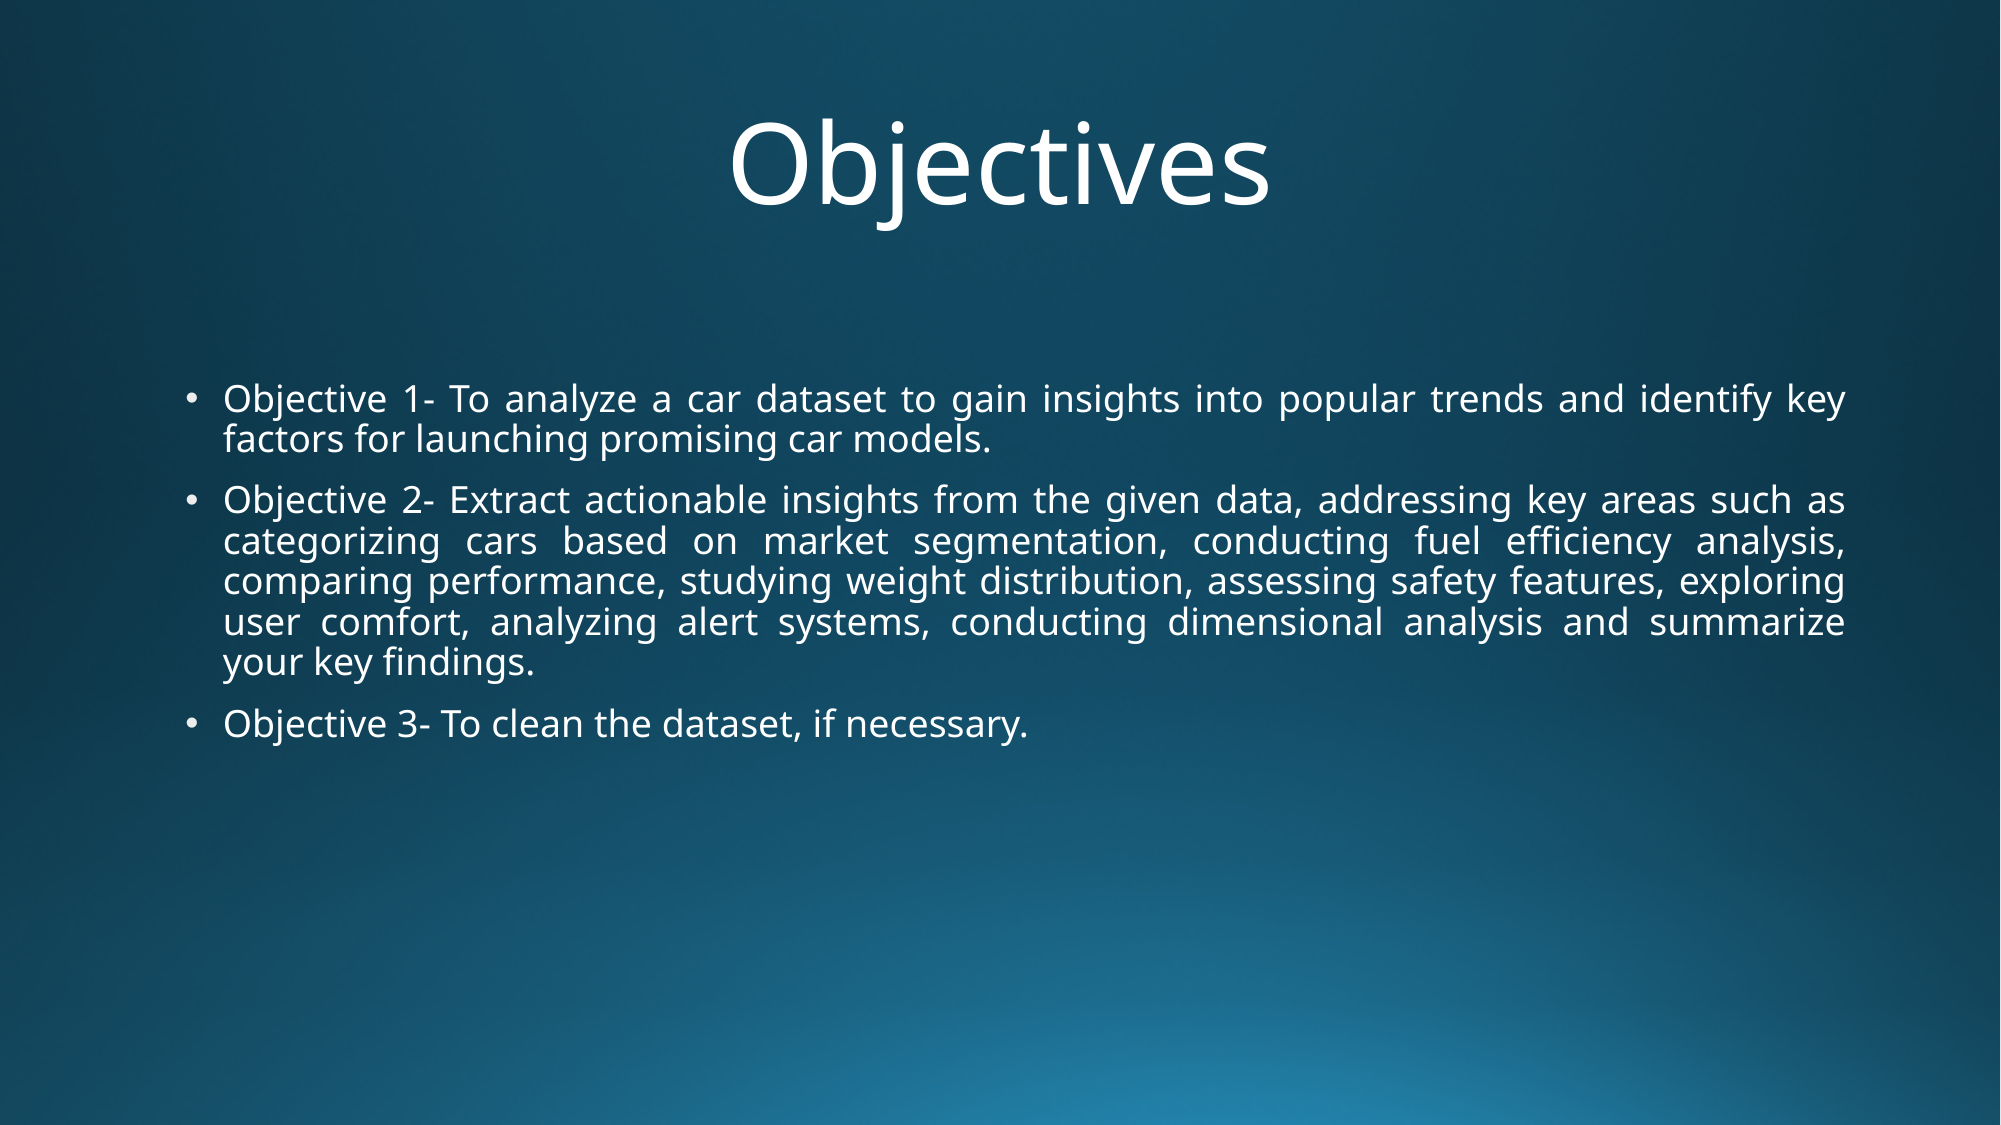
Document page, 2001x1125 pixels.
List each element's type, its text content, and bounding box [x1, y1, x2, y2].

picture [0, 0, 2001, 1125]
title Objectives [137, 59, 1863, 278]
list Objective 1- To analyze a car dataset to gain insights into popular trends and identify key factors for launching promising car models. Objective 2- Extract actionable insights from the given data, addressing key areas such as categorizing cars based on market segmentation, conducting fuel efficiency analysis, comparing performance, studying weight distribution, assessing safety features, exploring user comfort, analyzing alert systems, conducting dimensional analysis and summarize your key findings. Objective 3- To clean the dataset, if necessary. [170, 372, 1863, 1014]
